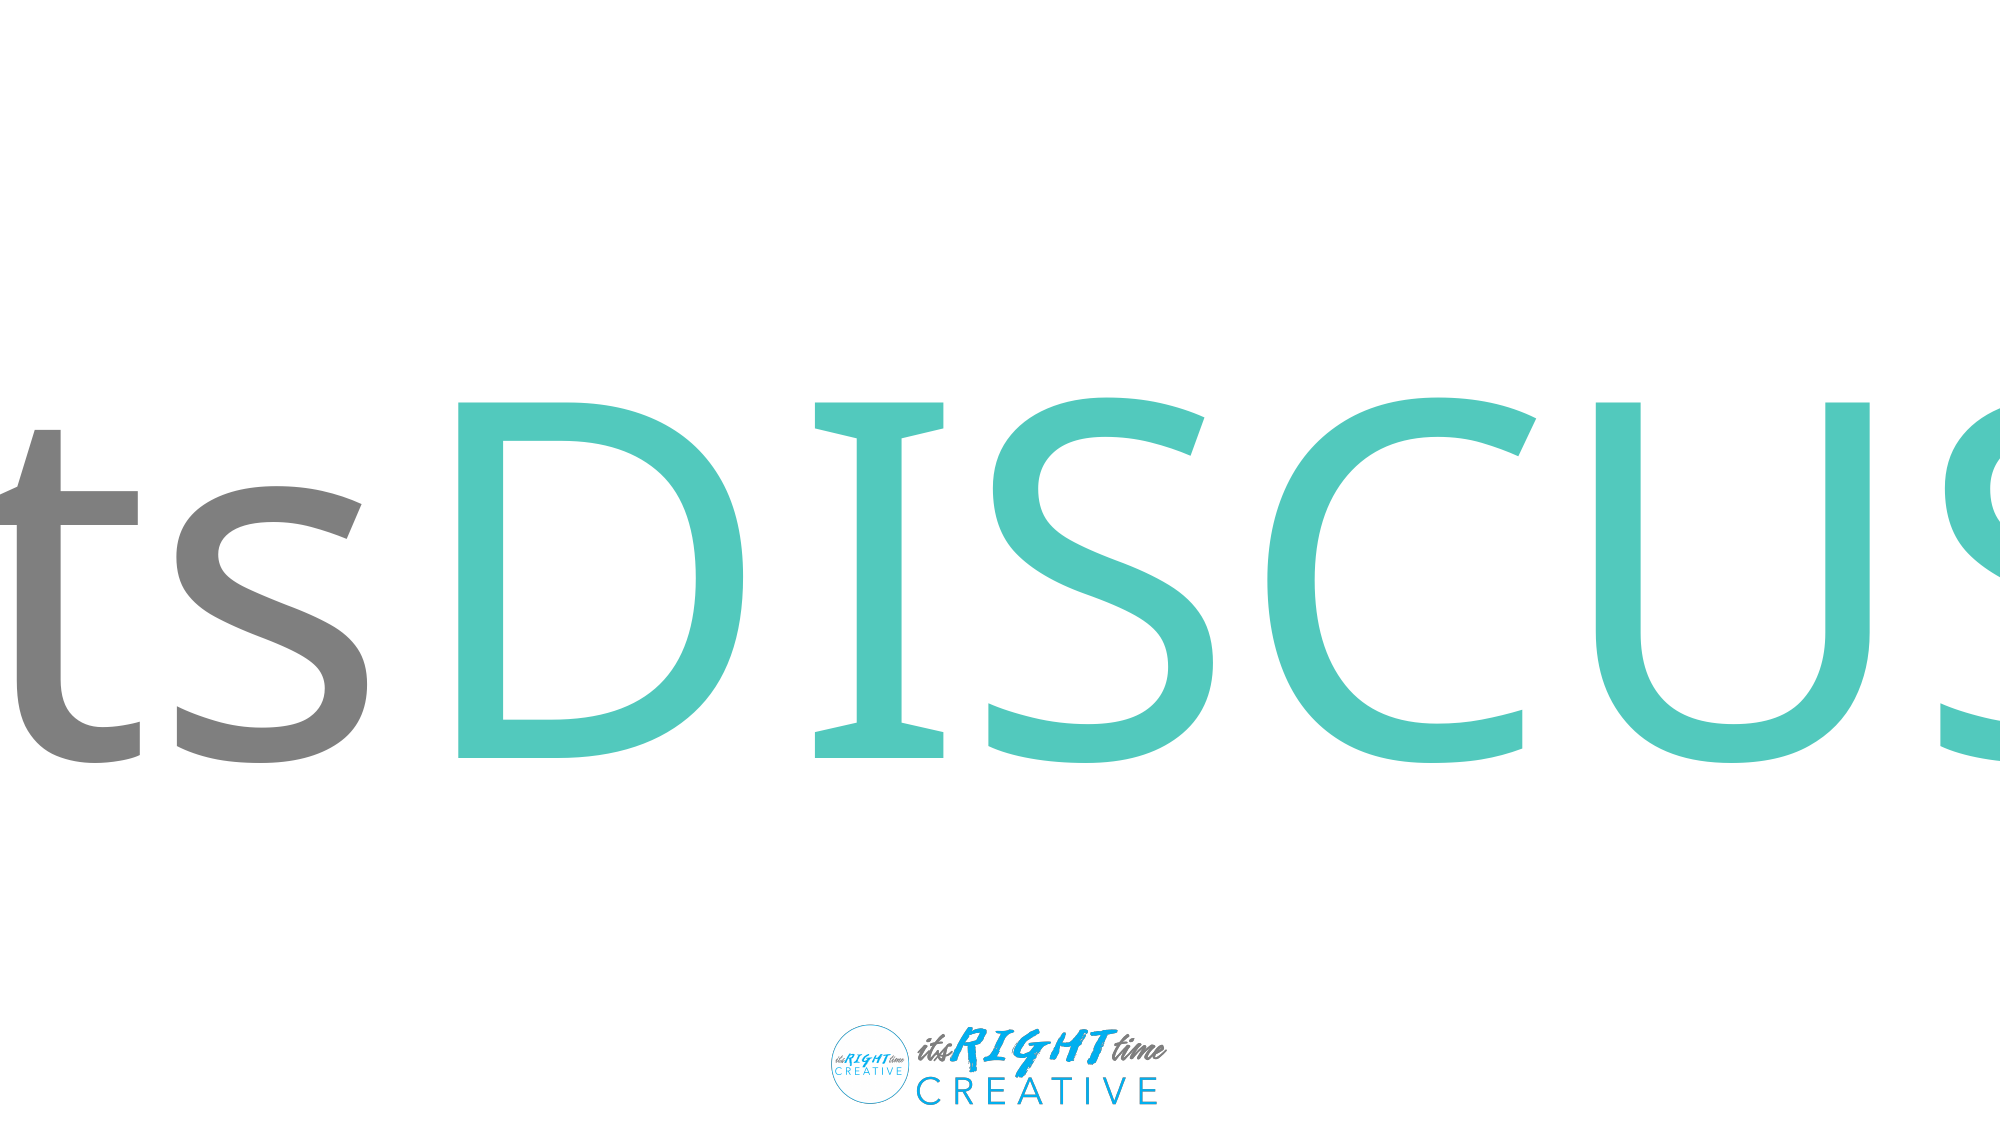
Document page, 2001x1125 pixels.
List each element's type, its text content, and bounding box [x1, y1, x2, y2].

picture [830, 1023, 1170, 1107]
text_box letsDISCUSS [0, 253, 2000, 866]
